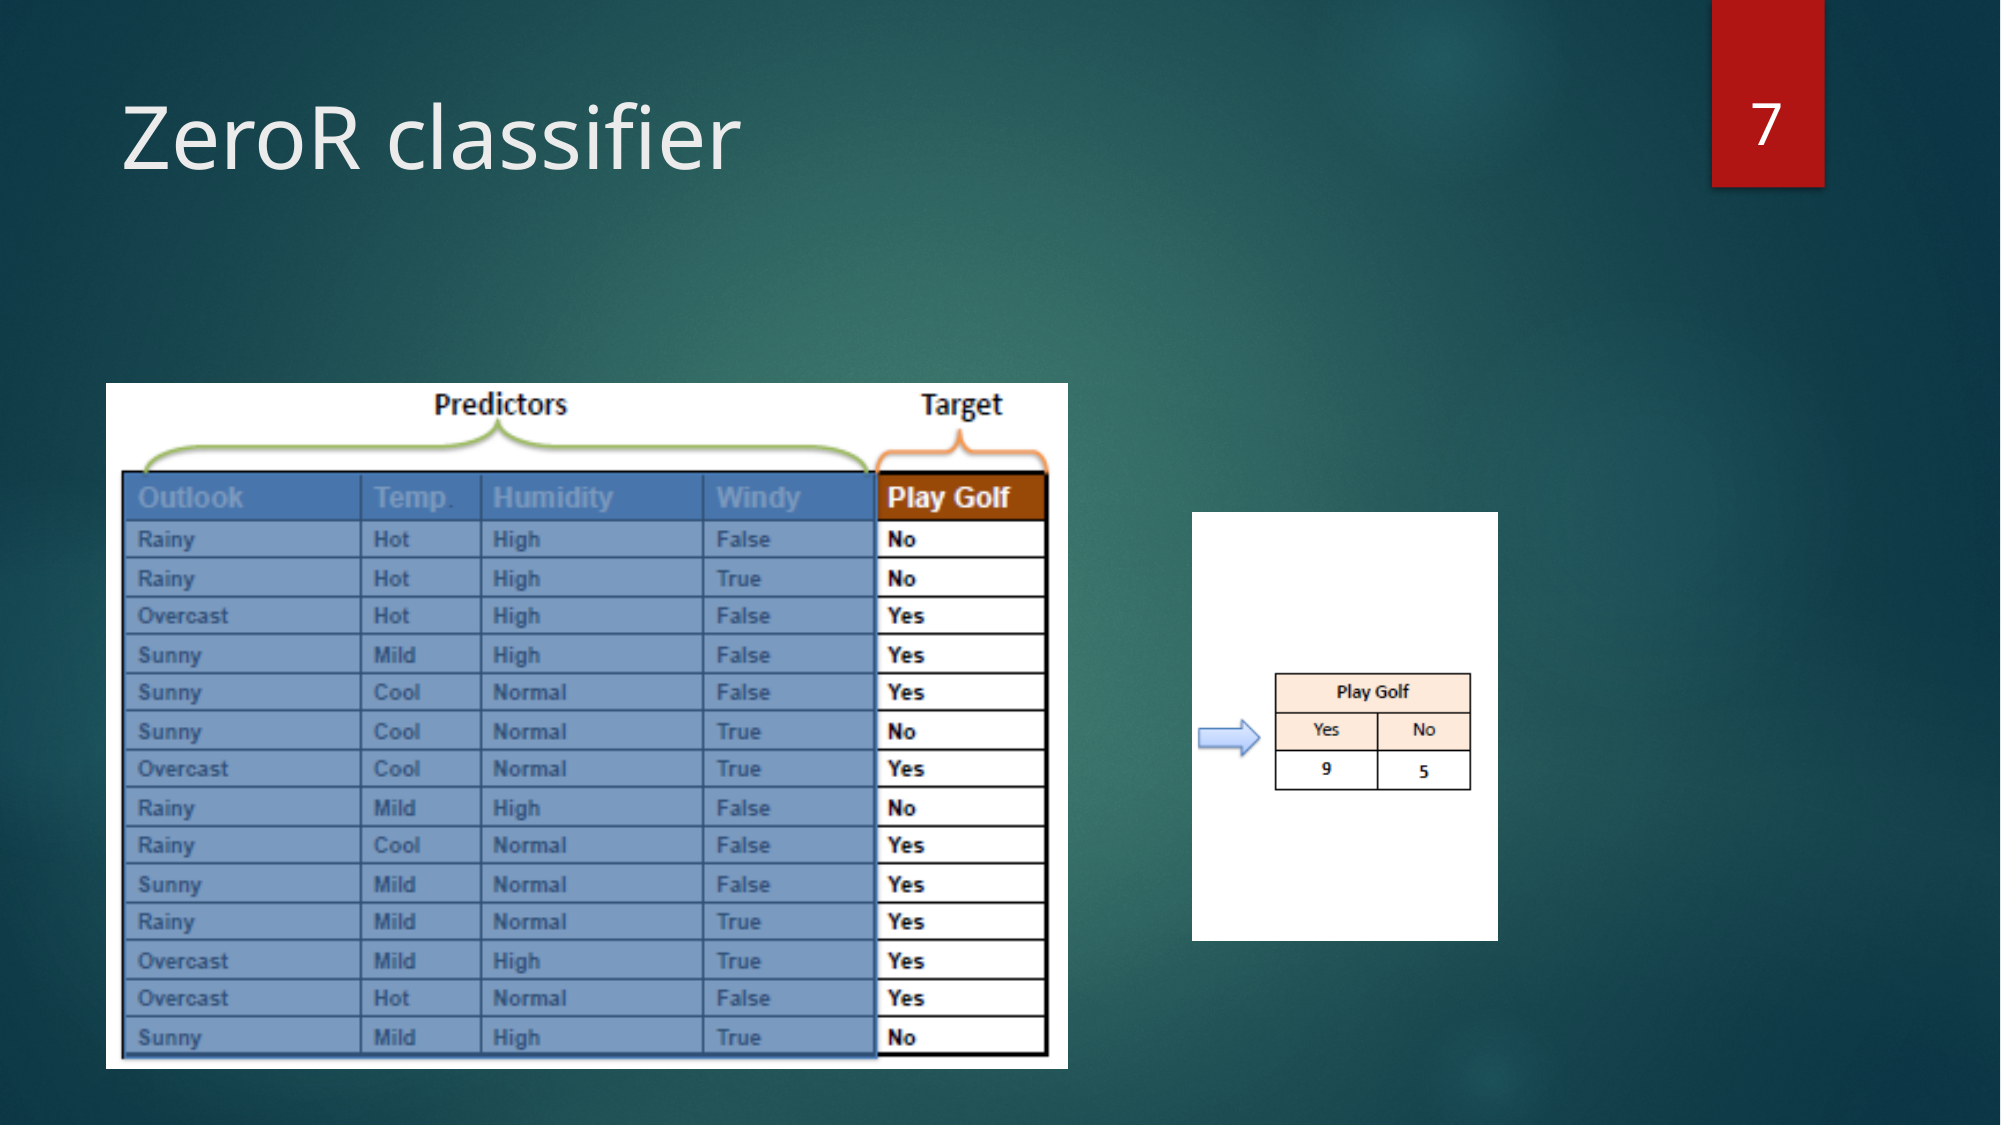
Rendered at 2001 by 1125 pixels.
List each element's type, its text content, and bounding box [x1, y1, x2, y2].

slide_number 7 [1698, 48, 1836, 175]
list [105, 383, 1068, 1069]
picture [0, 0, 2001, 1125]
title ZeroR classifier [106, 74, 1649, 304]
